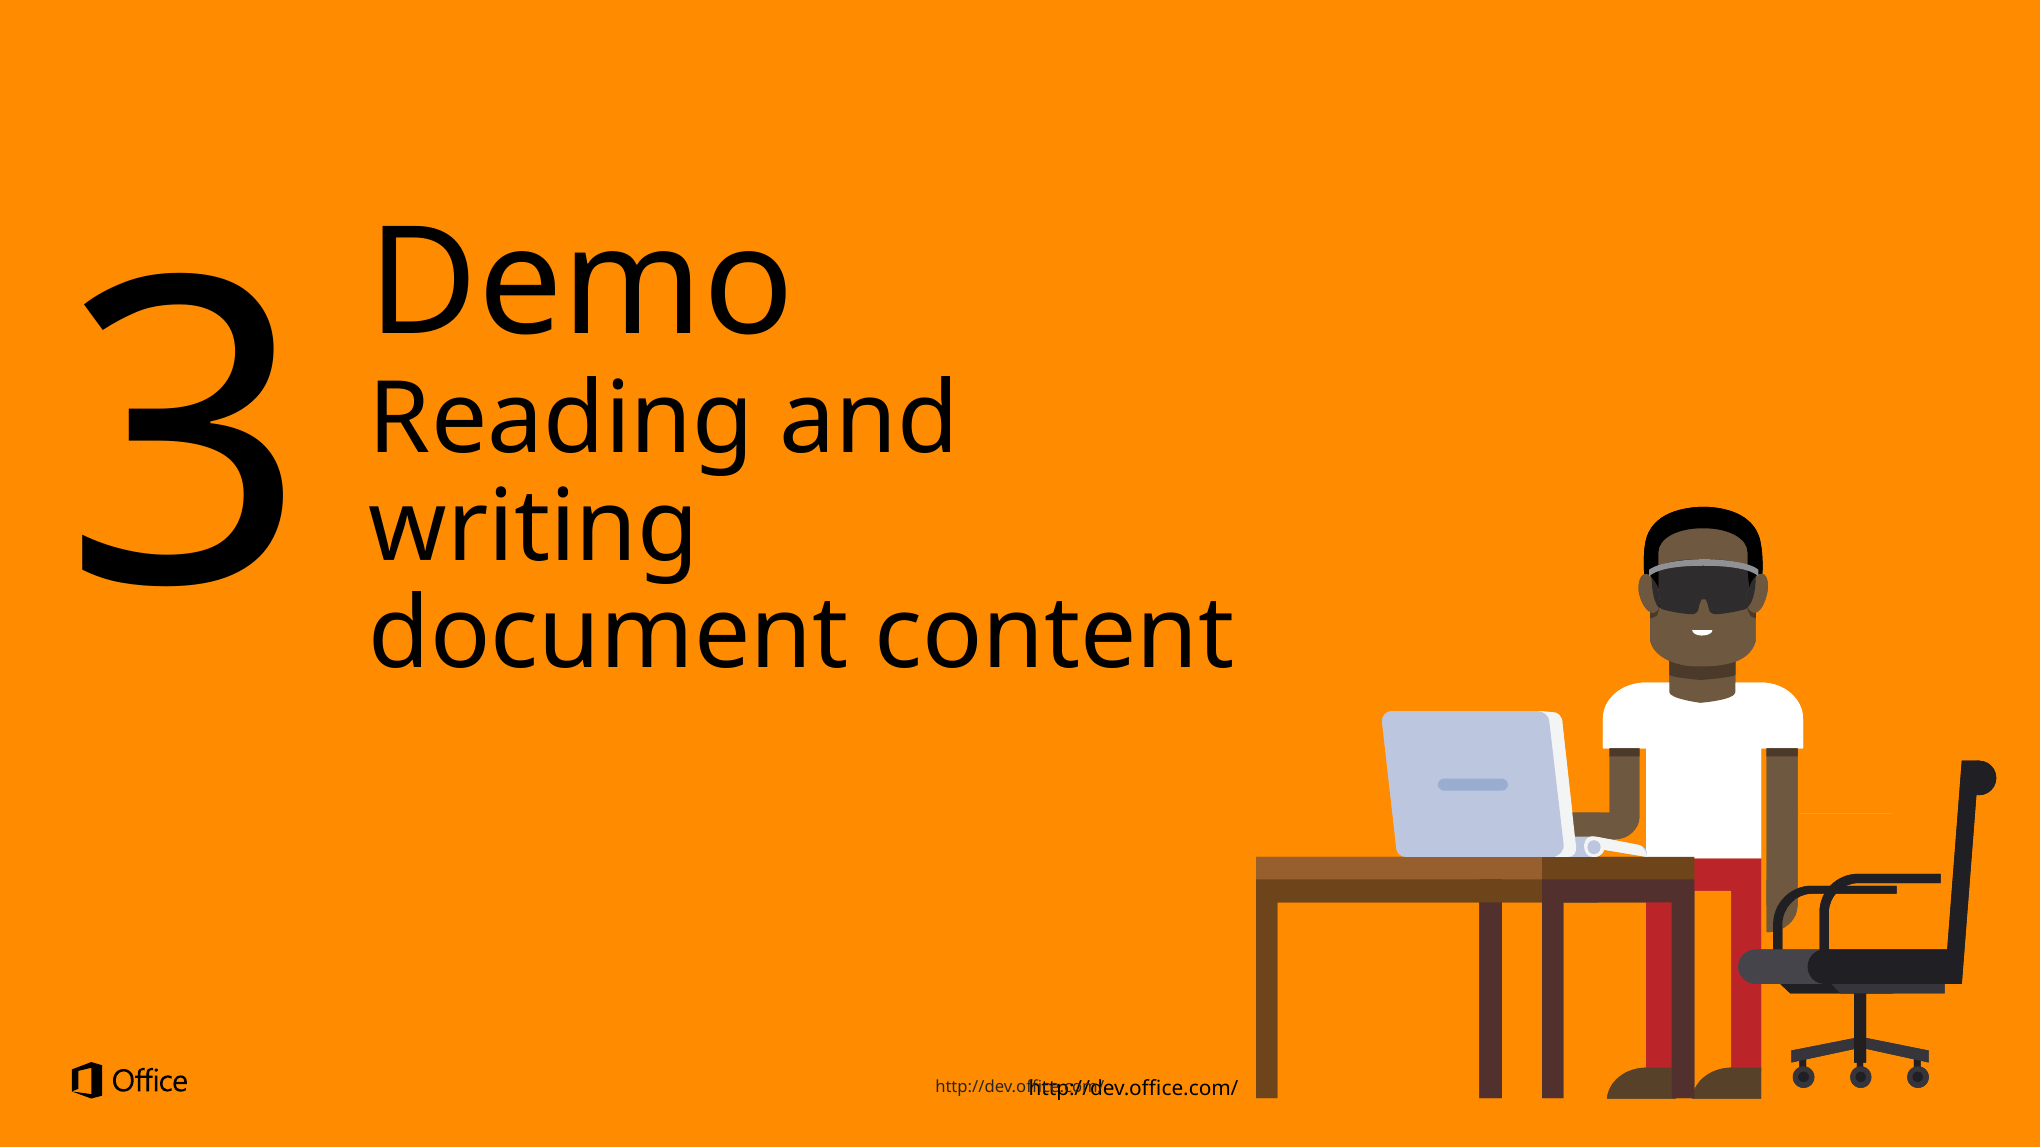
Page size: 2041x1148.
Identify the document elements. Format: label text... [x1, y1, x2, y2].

text_box http://dev.office.com/ [911, 1068, 1129, 1105]
list Demo Reading and writing document content [346, 240, 1320, 653]
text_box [1255, 506, 1997, 1099]
list 3 [39, 198, 346, 695]
